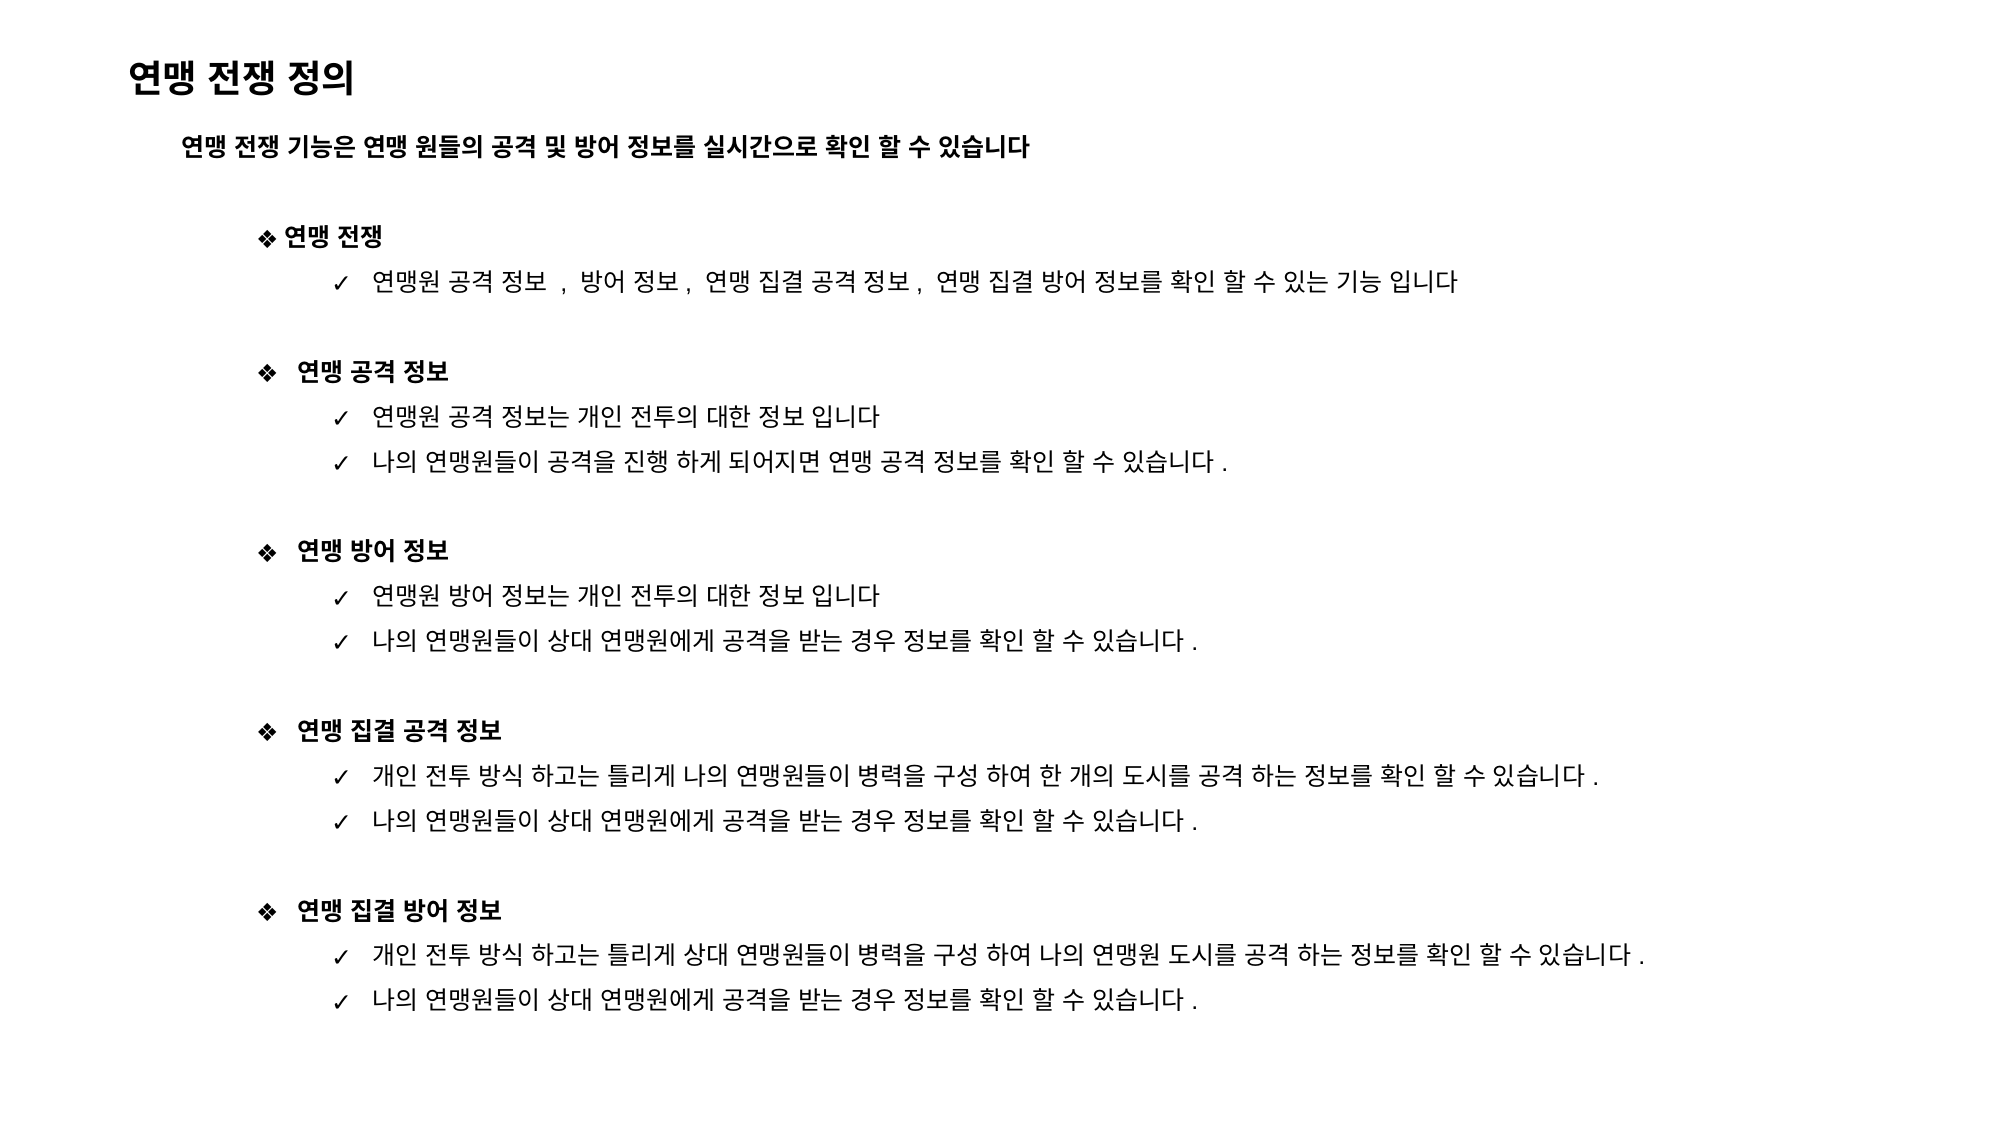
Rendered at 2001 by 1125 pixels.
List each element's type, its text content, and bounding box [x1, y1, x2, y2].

text_box 연맹 전쟁 정의 [113, 47, 398, 108]
text_box 연맹 전쟁 기능은 연맹 원들의 공격 및 방어 정보를 실시간으로 확인 할 수 있습니다 연맹 전쟁 연맹원 공격 정보 , 방어 정보, 연맹 집결 공격 정보, 연맹 집결 방어 정보를 확인 할 수 있는 기능 입니다 연맹 공격 정보 연맹원 공격 정보는 개인 전투의 대한 정보 입니다 나의 연맹원들이 공격을 진행 하게 되어지면 연맹 공격 정보를 확인 할 수 있습니다. 연맹 방어 정보 연맹원 방어 정보는 개인 전투의 대한 정보 입니다 나의 연맹원들이 상대 연맹원에게 공격을 받는 경우 정보를 확인 할 수 있습니다. 연맹 집결 공격 정보 개인 전투 방식 하고는 틀리게 나의 연맹원들이 병력을 구성 하여 한 개의 도시를 공격 하는 정보를 확인 할 수 있습니다. 나의 연맹원들이 상대 연맹원에게 공격을 받는 경우 정보를 확인 할 수 있습니다. 연맹 집결 방어 정보 개인 전투 방식 하고는 틀리게 상대 연맹원들이 병력을 구성 하여 나의 연맹원 도시를 공격 하는 정보를 확인 할 수 있습니다. 나의 연맹원들이 상대 연맹원에게 공격을 받는 경우 정보를 확인 할 수 있습니다. [166, 109, 1811, 1034]
